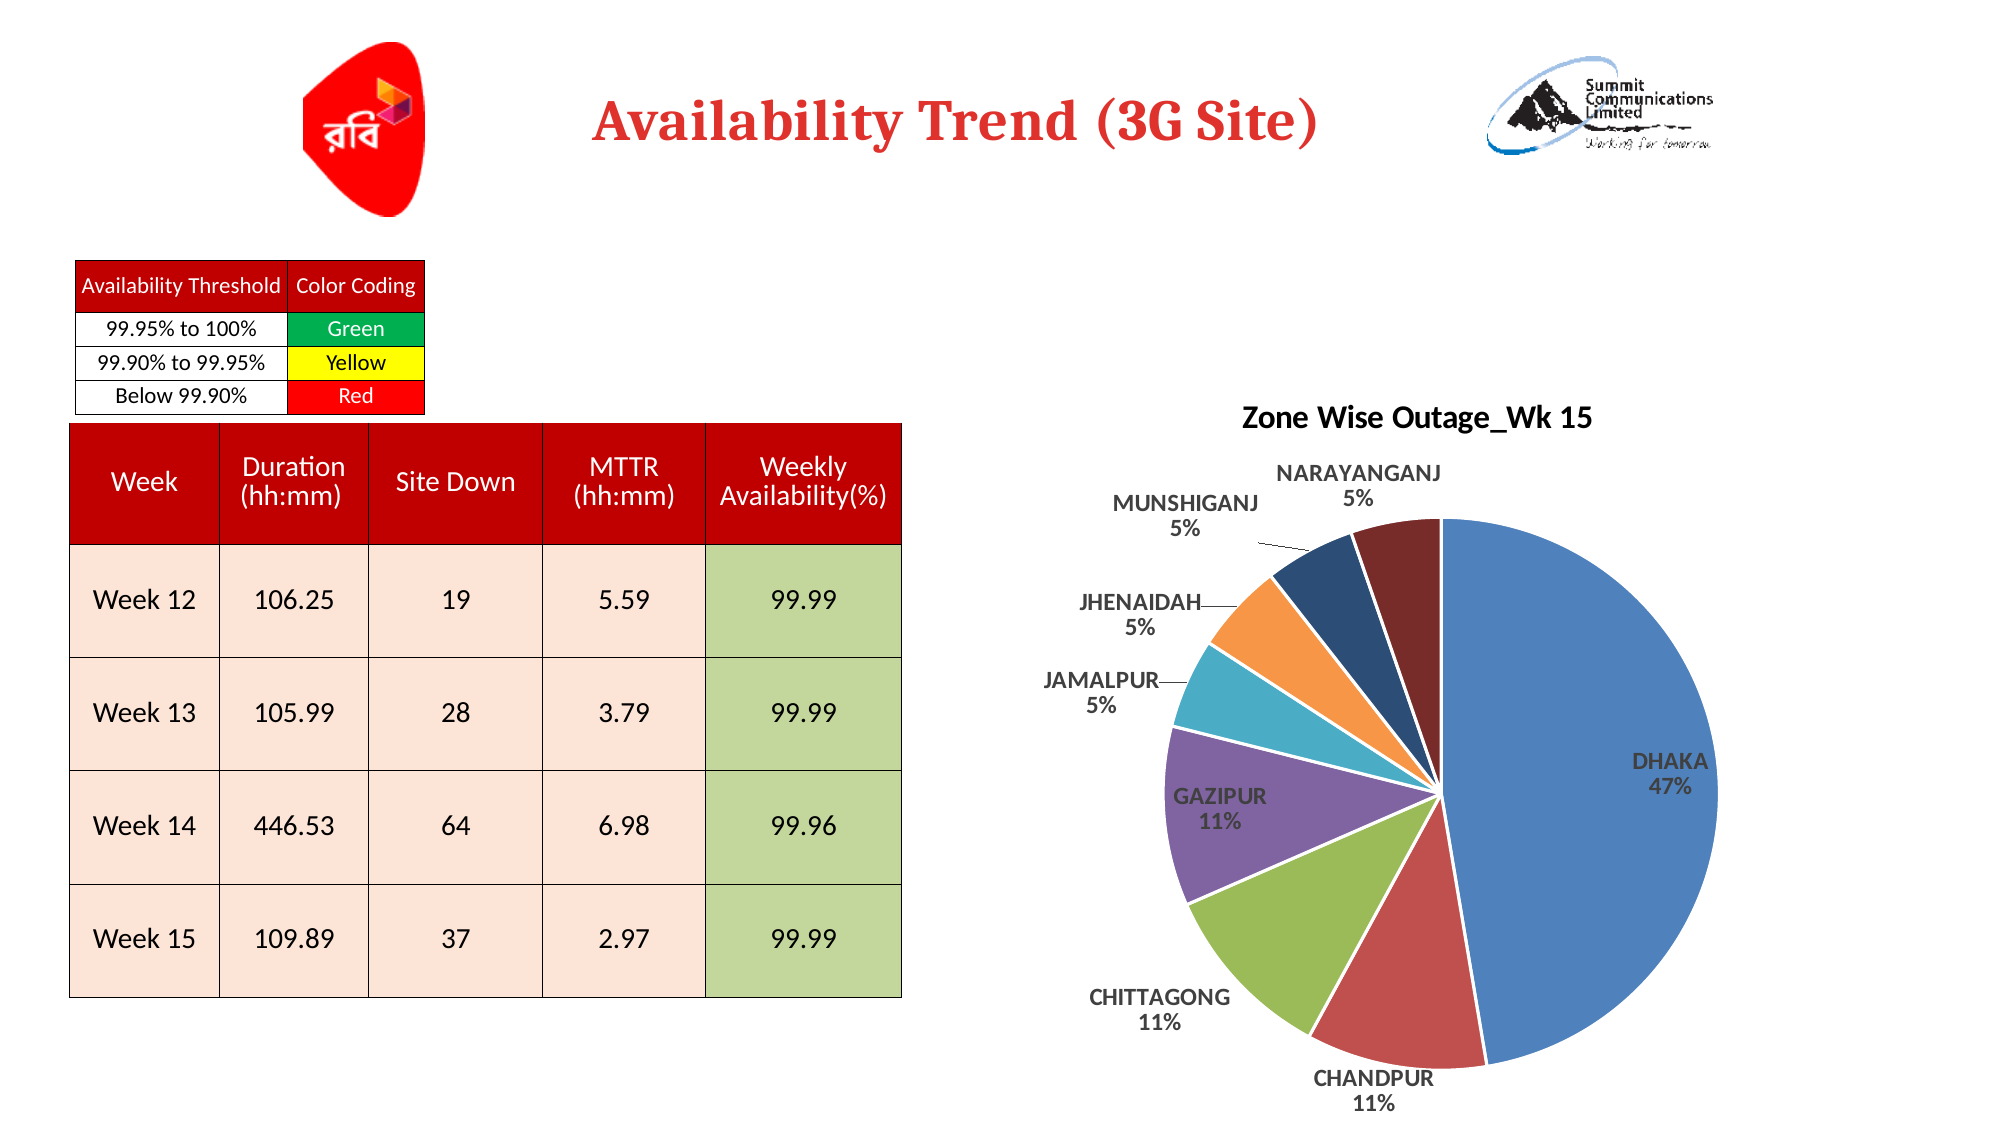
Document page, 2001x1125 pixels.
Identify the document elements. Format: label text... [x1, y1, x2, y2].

text_box Availability Trend (3G Site) [425, 75, 1567, 160]
table_cell Green [288, 313, 424, 346]
table_cell Yellow [288, 347, 424, 380]
picture [302, 42, 425, 217]
table_cell Week 13 [70, 658, 219, 770]
table_cell 2.97 [543, 885, 705, 997]
table_header Duration (hh:mm) [220, 423, 368, 544]
table_cell 19 [369, 545, 542, 657]
table_cell 37 [369, 885, 542, 997]
table_header Color Coding [288, 261, 424, 312]
table_cell 99.95% to 100% [76, 313, 287, 346]
table_header Weekly Availability(%) [706, 423, 901, 544]
table_header Week [70, 423, 219, 544]
table_cell 99.96 [706, 771, 901, 884]
chart [929, 384, 1853, 1125]
table_cell 6.98 [543, 771, 705, 884]
table_cell 99.90% to 99.95% [76, 347, 287, 380]
table_cell 99.99 [706, 658, 901, 770]
table_cell 446.53 [220, 771, 368, 884]
table_cell 105.99 [220, 658, 368, 770]
table_cell 28 [369, 658, 542, 770]
table_cell 109.89 [220, 885, 368, 997]
table_cell 3.79 [543, 658, 705, 770]
table_cell Week 15 [70, 885, 219, 997]
table_header MTTR (hh:mm) [543, 423, 705, 544]
table_cell 99.99 [706, 545, 901, 657]
table_cell 99.99 [706, 885, 901, 997]
table_cell 106.25 [220, 545, 368, 657]
table_cell Week 12 [70, 545, 219, 657]
table_header Availability Threshold [76, 261, 287, 312]
table_header Site Down [369, 423, 542, 544]
table_cell Below 99.90% [76, 381, 287, 414]
table_cell 5.59 [543, 545, 705, 657]
table_cell Week 14 [70, 771, 219, 884]
table_cell 64 [369, 771, 542, 884]
picture [1487, 56, 1713, 155]
table_cell Red [288, 381, 424, 414]
